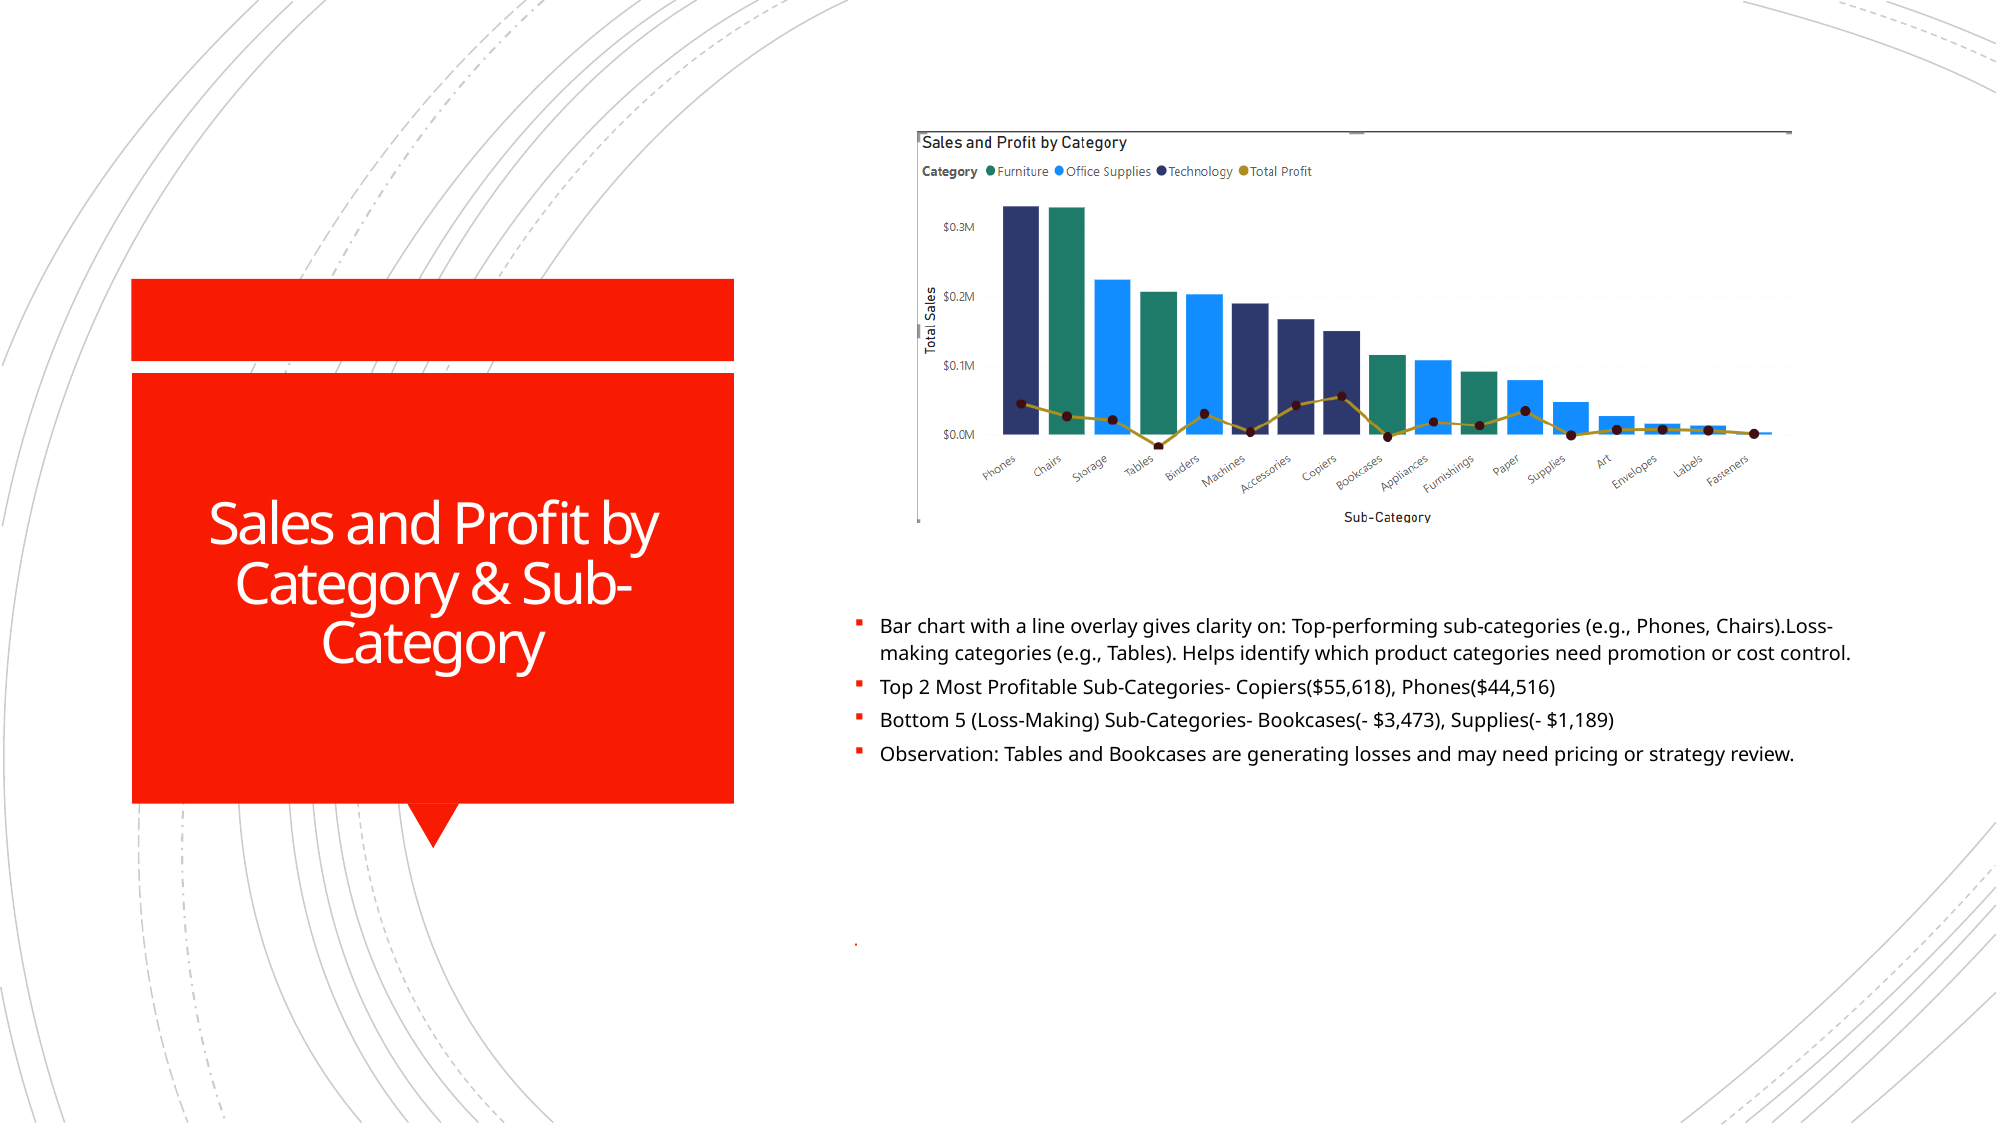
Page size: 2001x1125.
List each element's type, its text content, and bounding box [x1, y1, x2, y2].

list Bar chart with a line overlay gives clarity on: Top-performing sub-categories (e.g., Phones, Chairs).Loss-making categories (e.g., Tables). Helps identify which product categories need promotion or cost control. Top 2 Most Profitable Sub-Categories- Copiers($55,618), Phones($44,516) Bottom 5 (Loss-Making) Sub-Categories- Bookcases(- $3,473), Supplies(- $1,189) Observation: Tables and Bookcases are generating losses and may need pricing or strategy review. [839, 602, 1869, 994]
title Sales and Profit by Category & Sub-Category [145, 383, 721, 789]
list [917, 131, 1792, 523]
